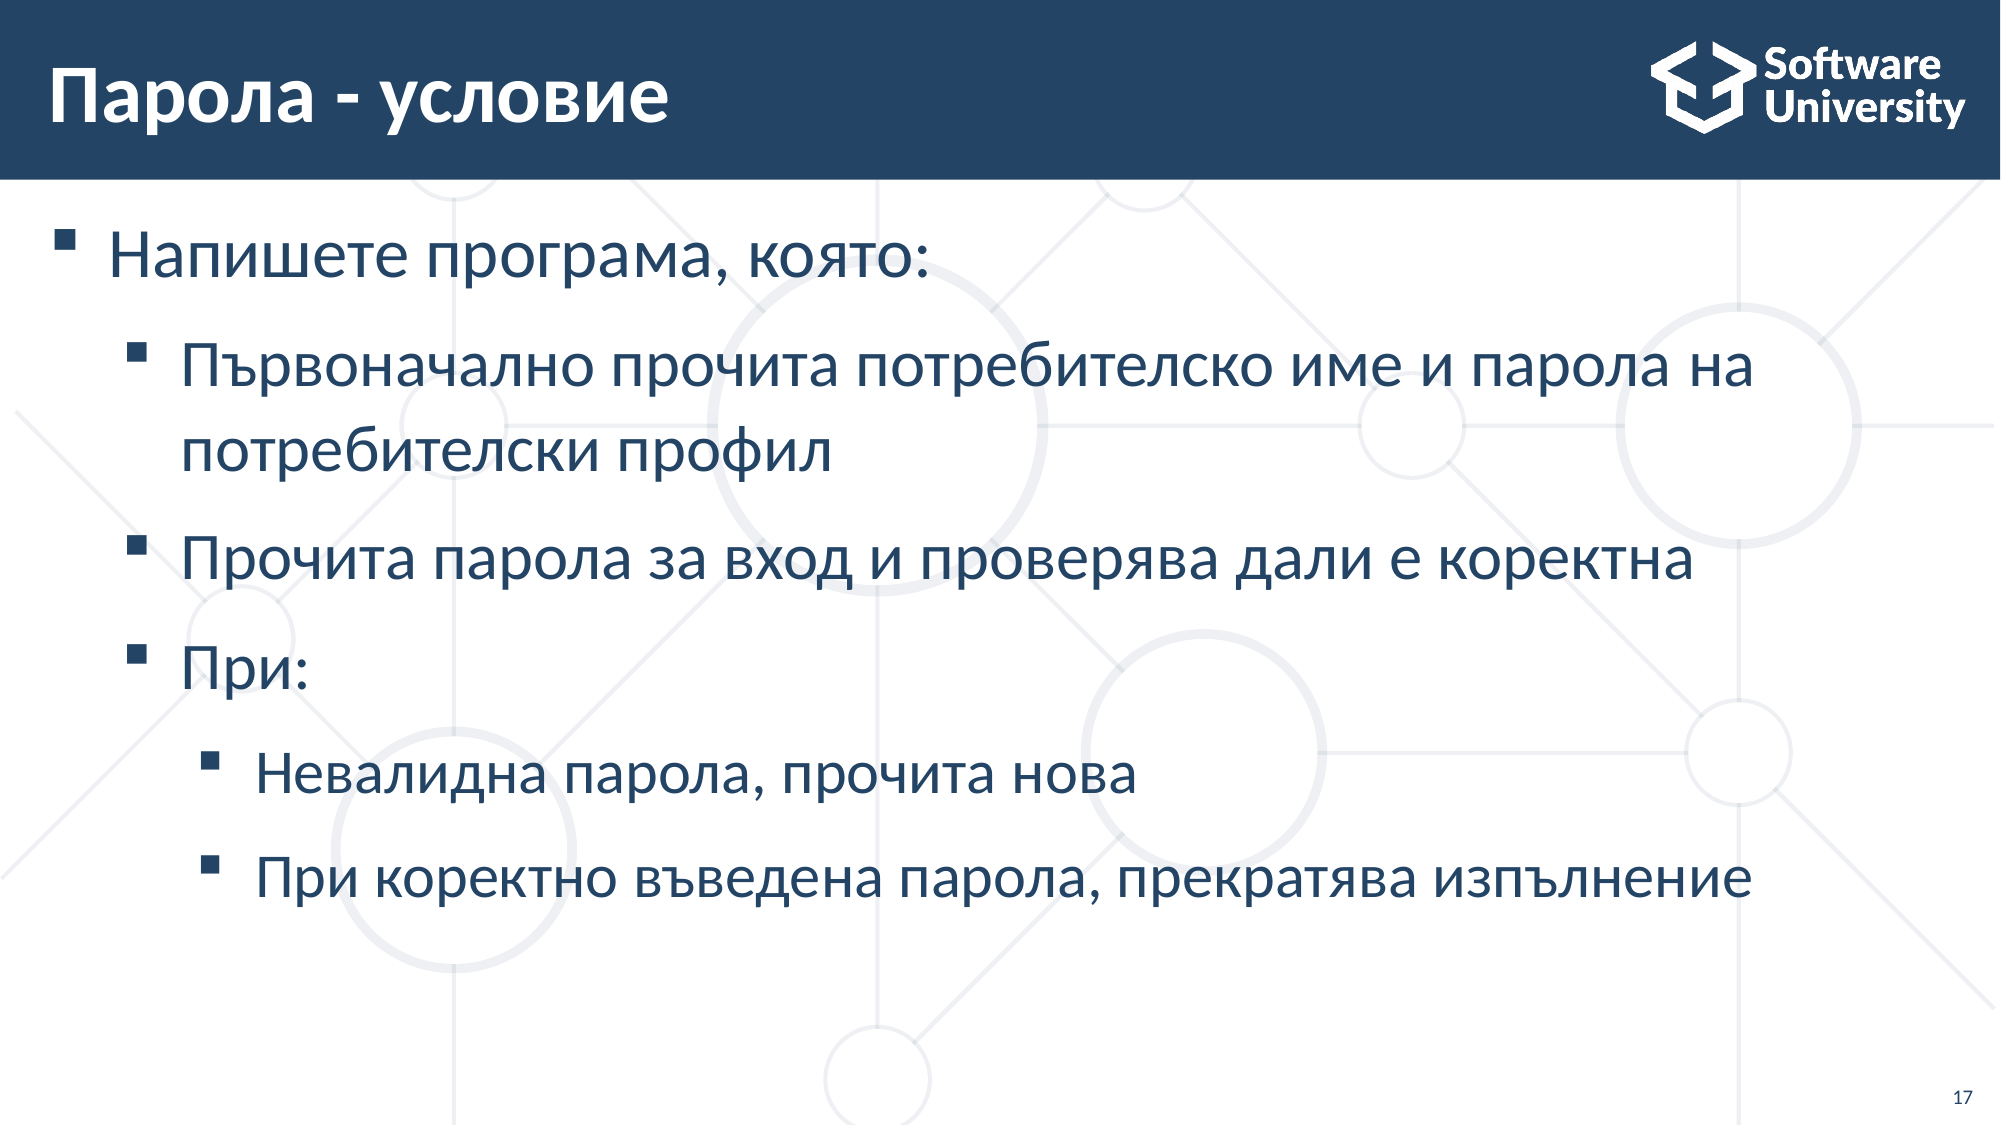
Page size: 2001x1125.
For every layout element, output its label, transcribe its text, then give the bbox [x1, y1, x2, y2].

title Парола - условие [31, 16, 1625, 162]
list Напишете програма, която: Първоначално прочита потребителско име и парола на потребителски профил Прочита парола за вход и проверява дали е коректна При: Невалидна парола, прочита нова При коректно въведена парола, прекратява изпълнение [31, 196, 1970, 1104]
slide_number 17 [1927, 1067, 1989, 1117]
picture [1651, 41, 1966, 134]
